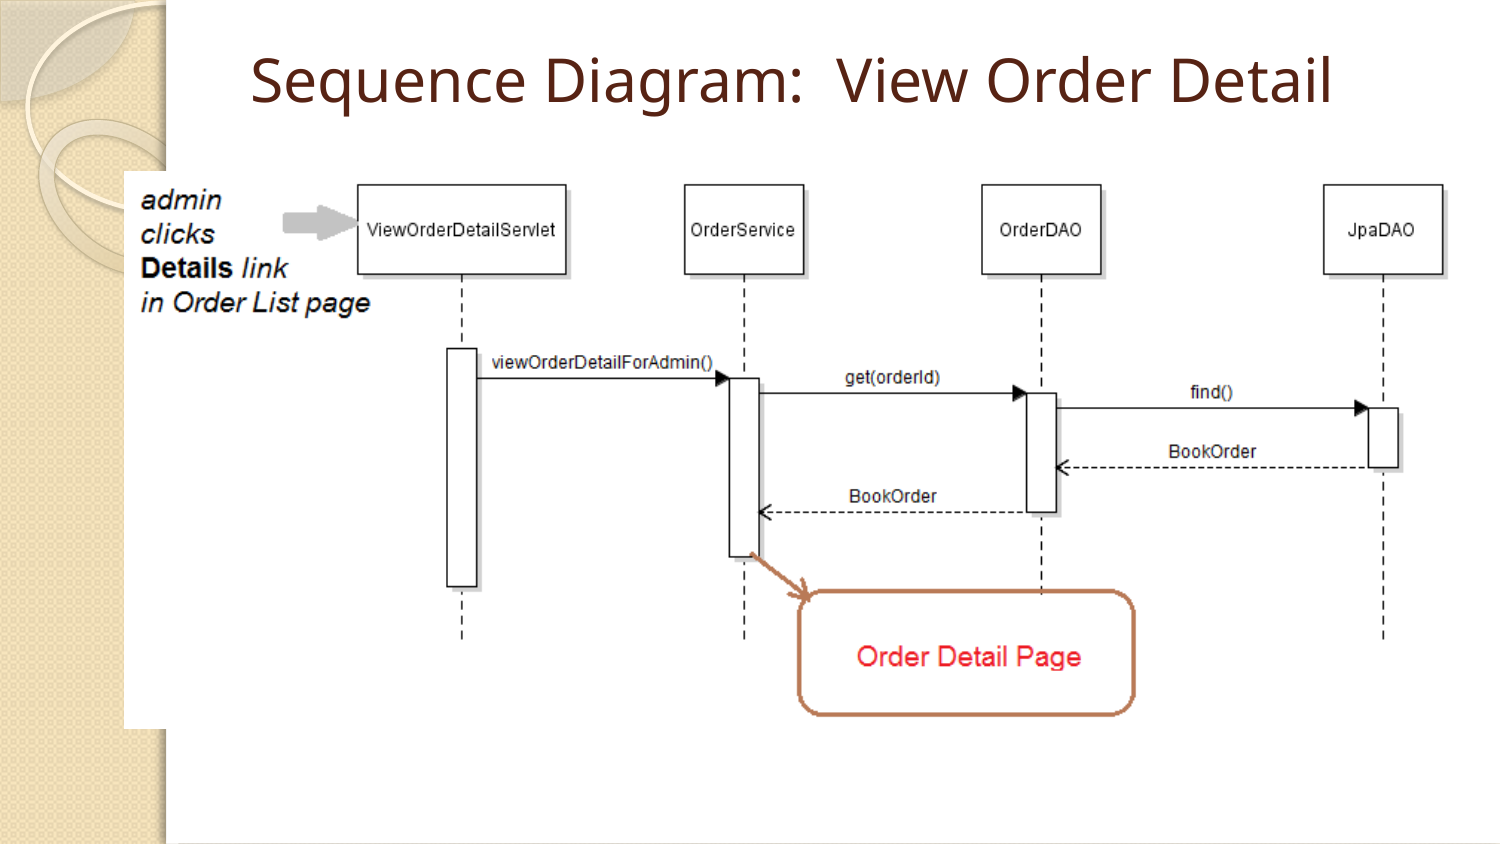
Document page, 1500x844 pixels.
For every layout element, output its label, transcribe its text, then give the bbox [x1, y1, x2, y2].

title Sequence Diagram: View Order Detail [235, 33, 1466, 122]
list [124, 171, 1466, 730]
